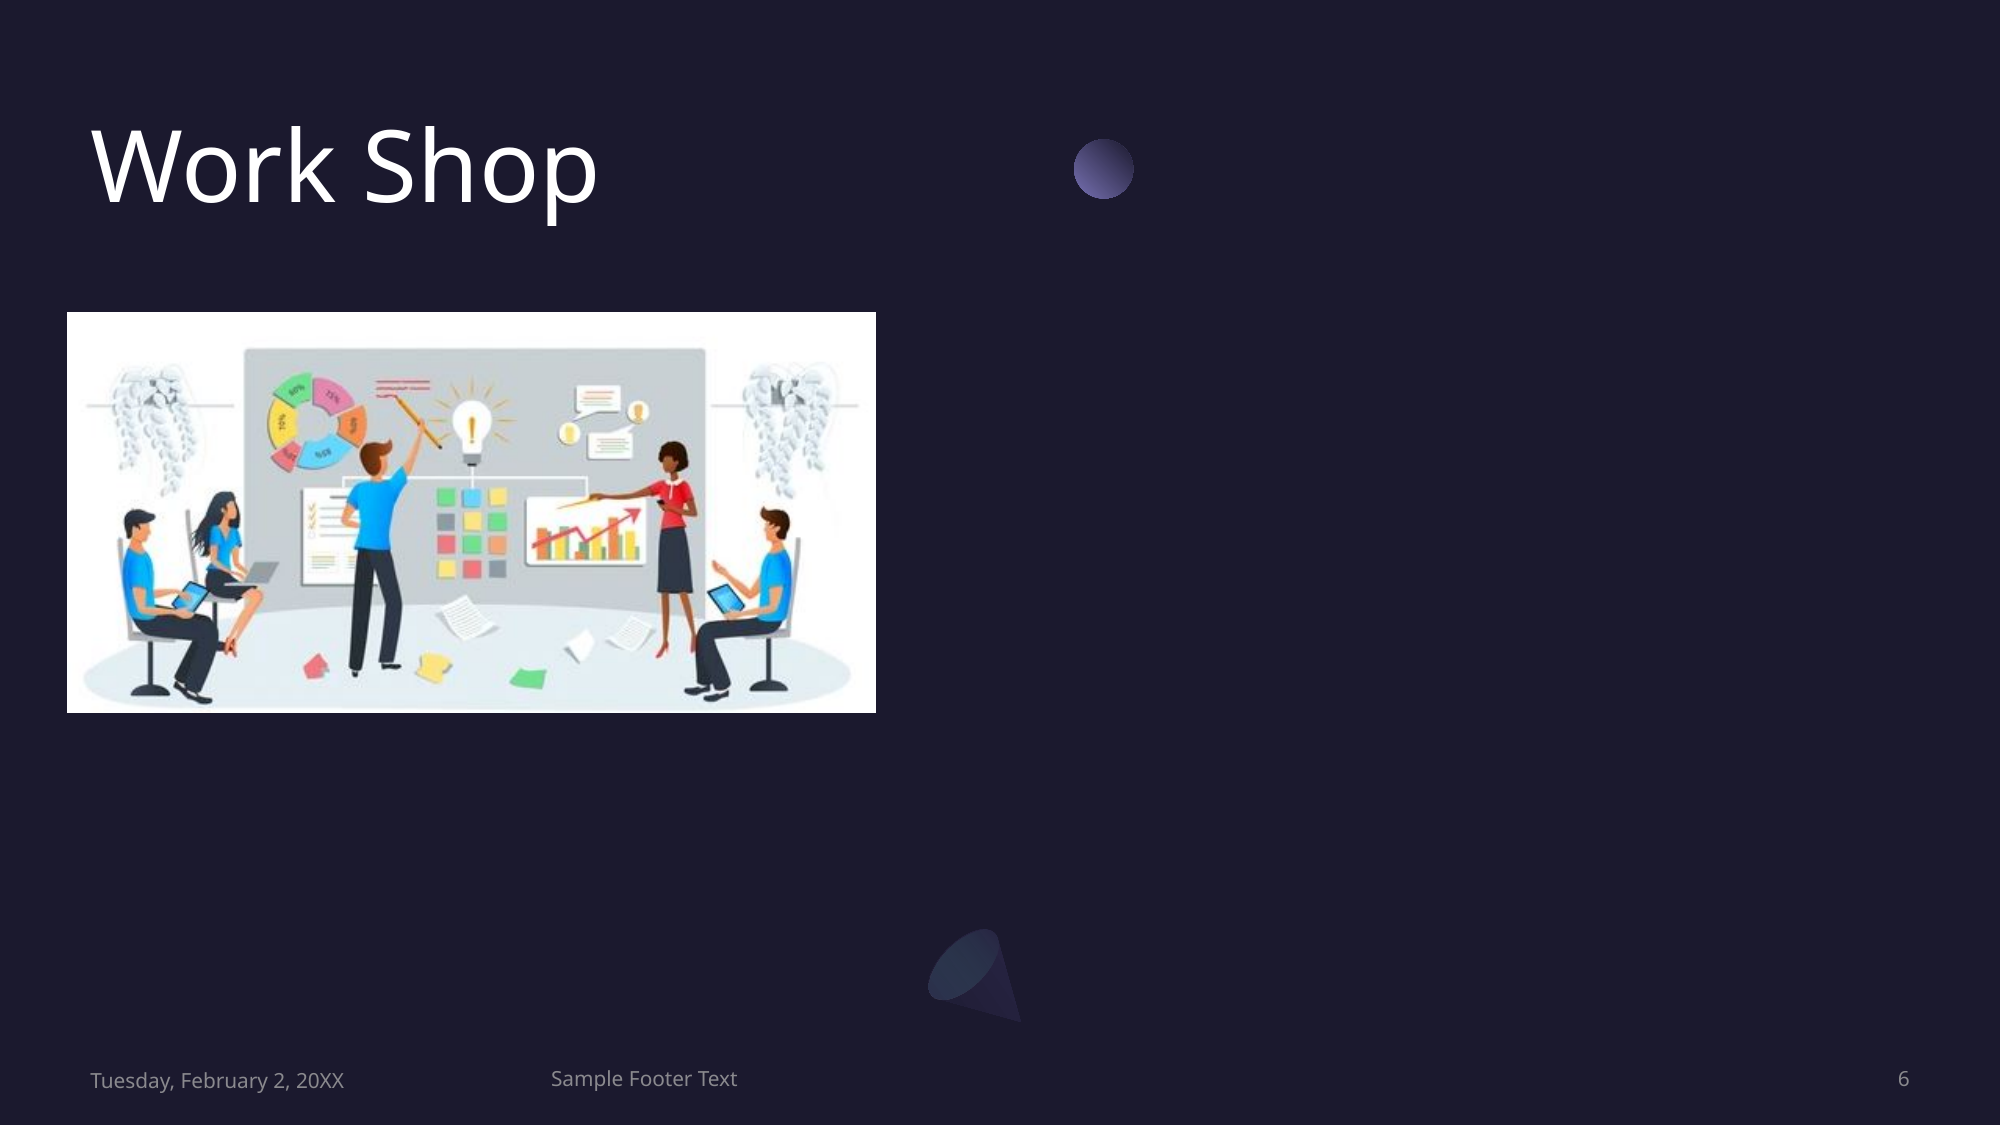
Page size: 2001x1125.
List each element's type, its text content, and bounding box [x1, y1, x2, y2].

footer Sample Footer Text [551, 1067, 1598, 1093]
slide_number 6 [1632, 1067, 1910, 1093]
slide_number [90, 1067, 522, 1093]
picture [67, 312, 876, 713]
title Work Shop [90, 90, 676, 224]
